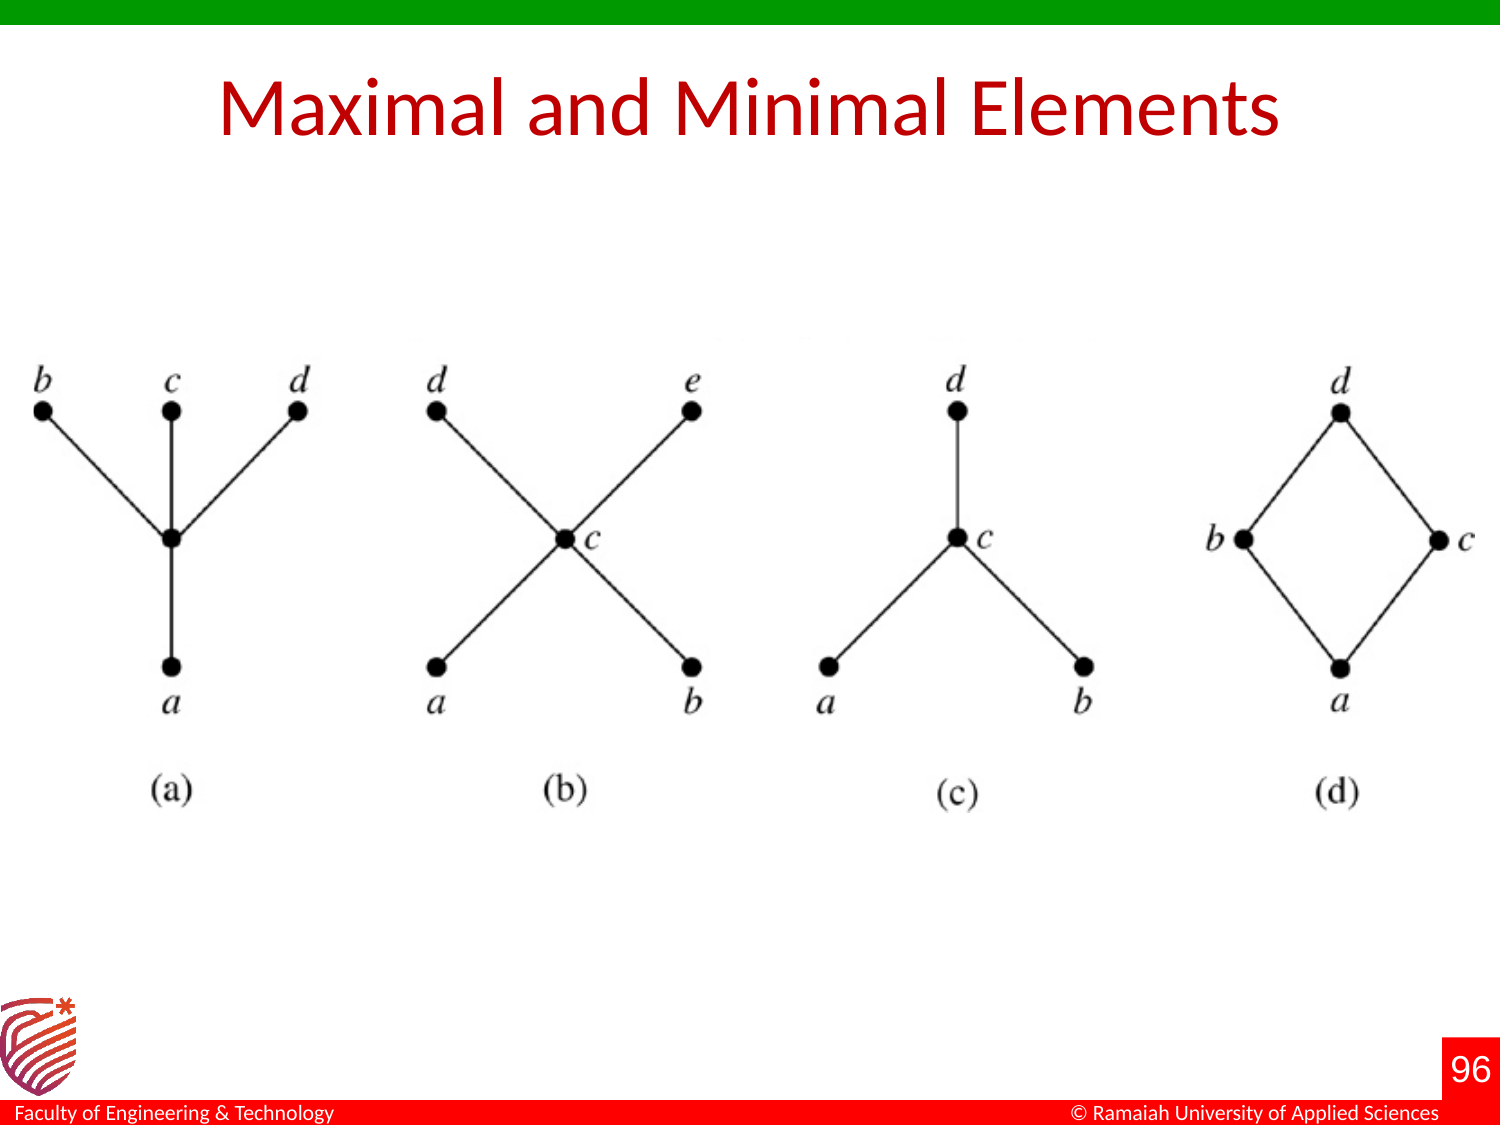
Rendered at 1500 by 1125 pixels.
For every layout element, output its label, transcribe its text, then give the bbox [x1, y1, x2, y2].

title Maximal and Minimal Elements [75, 45, 1425, 233]
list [33, 337, 1476, 813]
picture [0, 997, 76, 1096]
